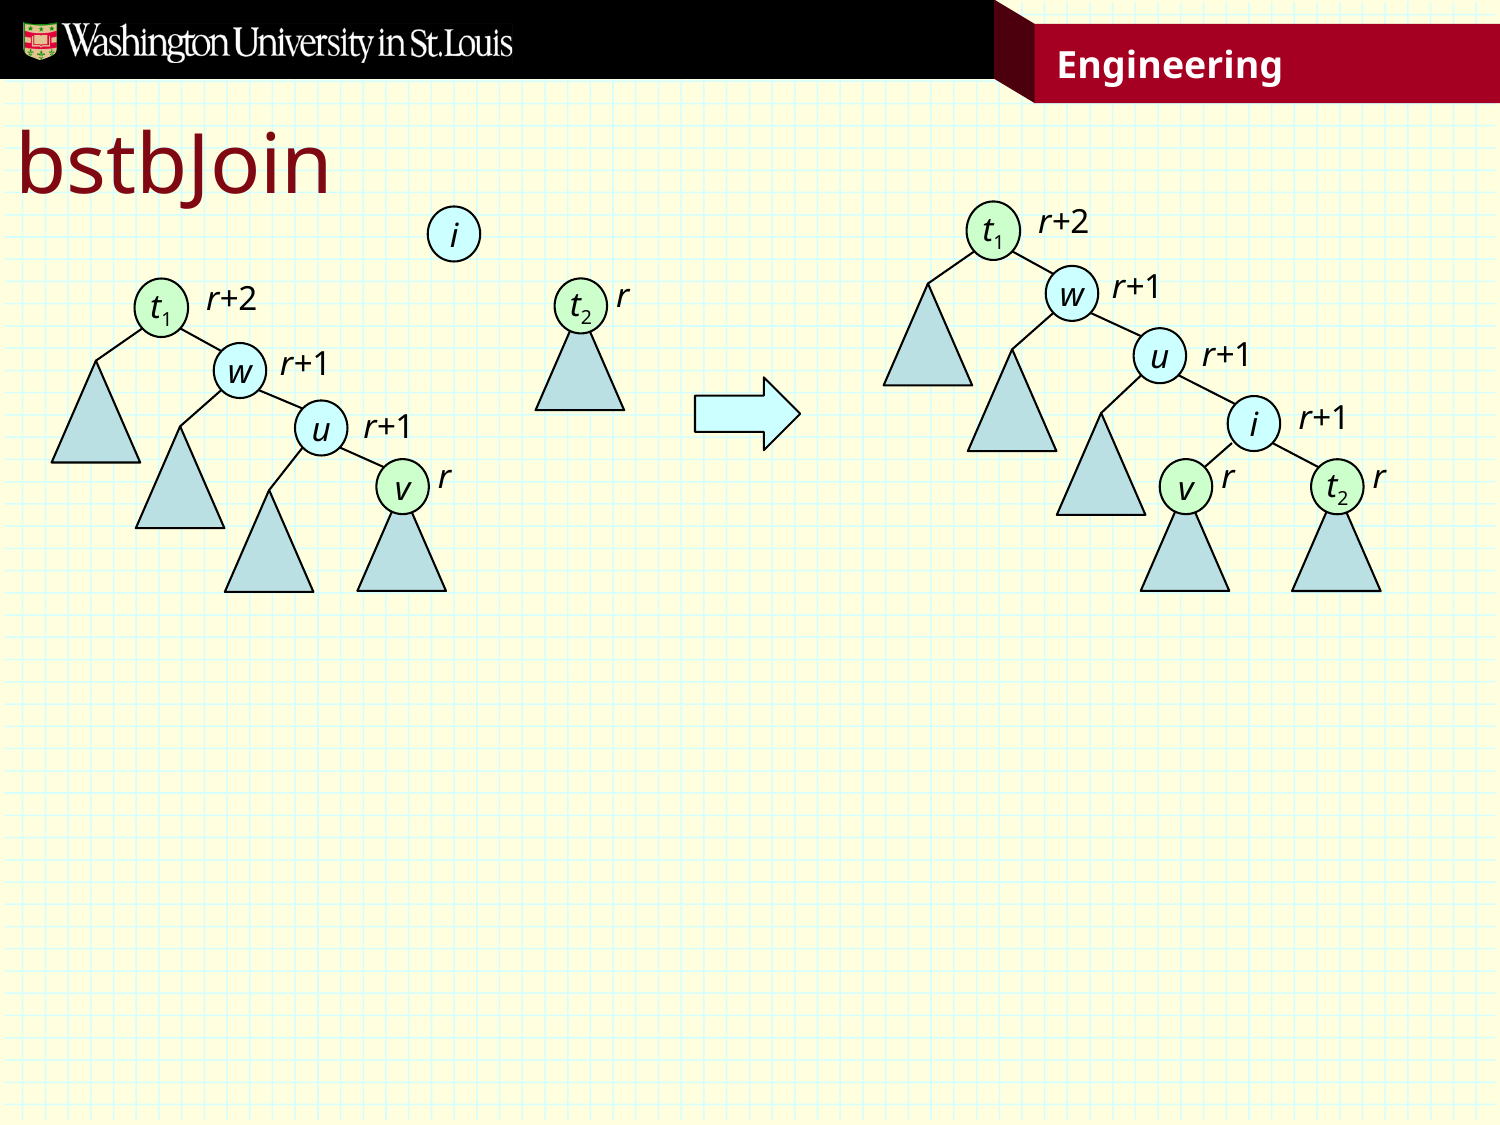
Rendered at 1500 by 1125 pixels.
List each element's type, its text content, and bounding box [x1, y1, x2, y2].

title bstbJoin [0, 90, 1436, 229]
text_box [51, 199, 1388, 593]
picture [59, 23, 513, 63]
picture [23, 23, 58, 59]
